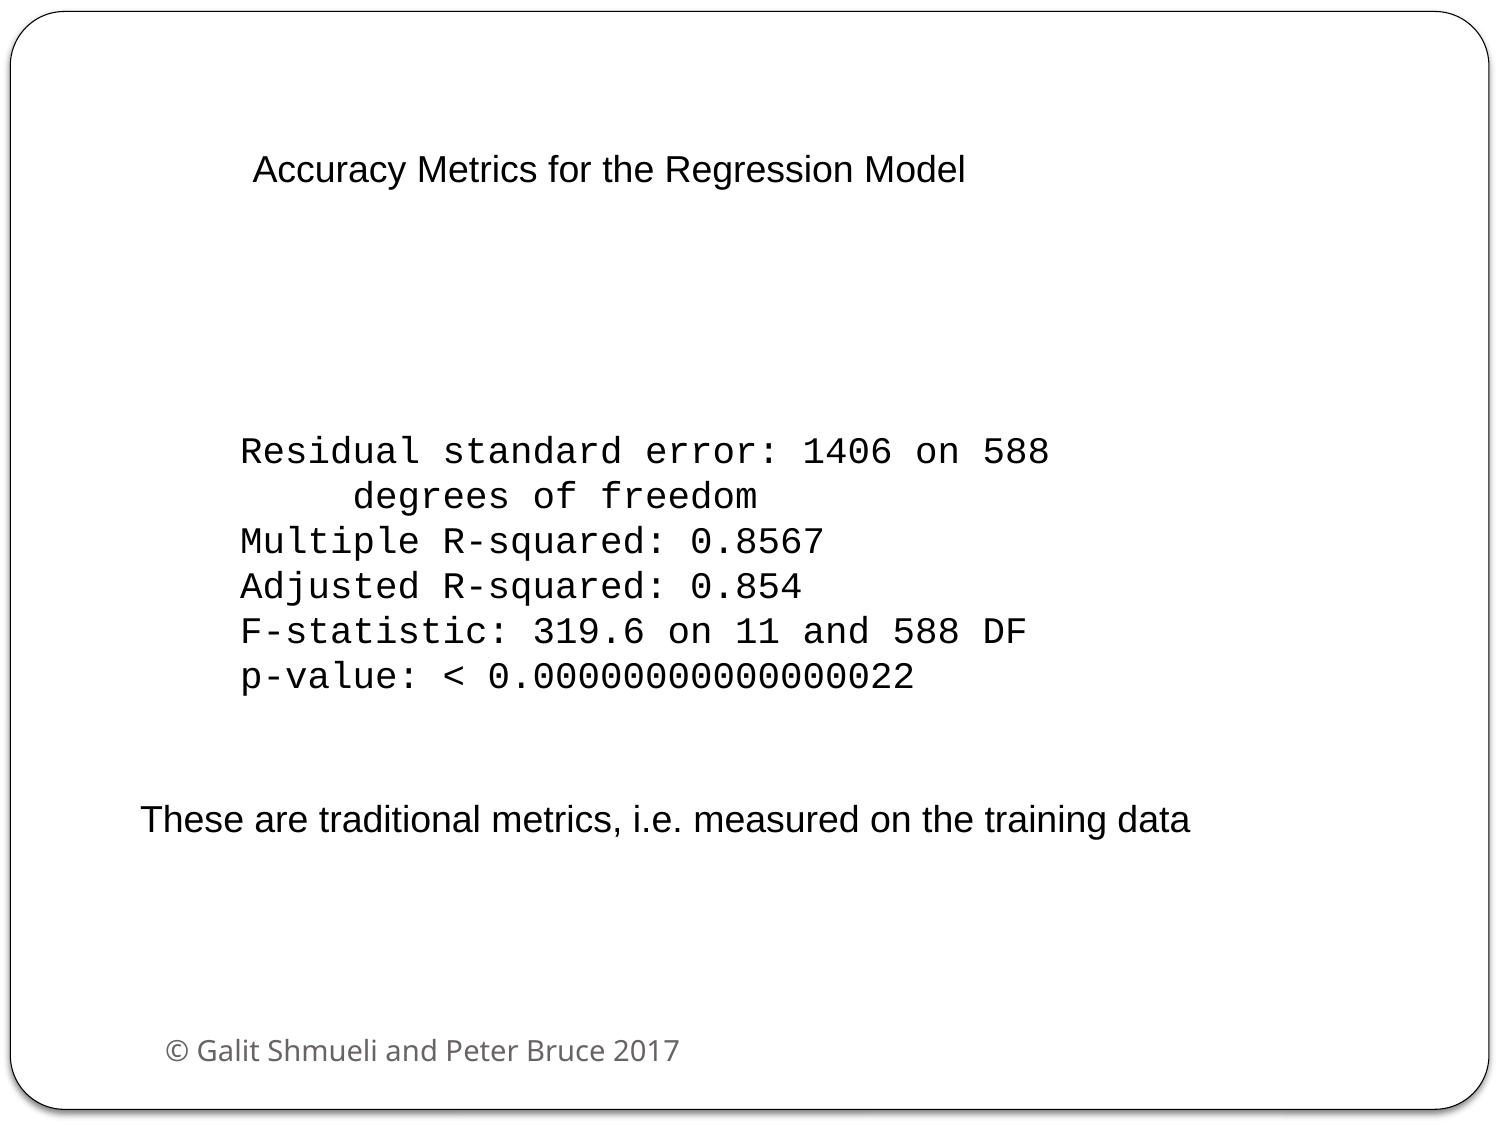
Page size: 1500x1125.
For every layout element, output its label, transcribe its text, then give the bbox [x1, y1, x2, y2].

text_box These are traditional metrics, i.e. measured on the training data [125, 787, 1275, 849]
text_box Residual standard error: 1406 on 588 degrees of freedom Multiple R-squared: 0.8567 Adjusted R-squared: 0.854 F-statistic: 319.6 on 11 and 588 DF p-value: < 0.00000000000000022 [224, 418, 1200, 707]
text_box © Galit Shmueli and Peter Bruce 2017 [150, 1012, 800, 1088]
text_box Accuracy Metrics for the Regression Model [237, 137, 1350, 199]
